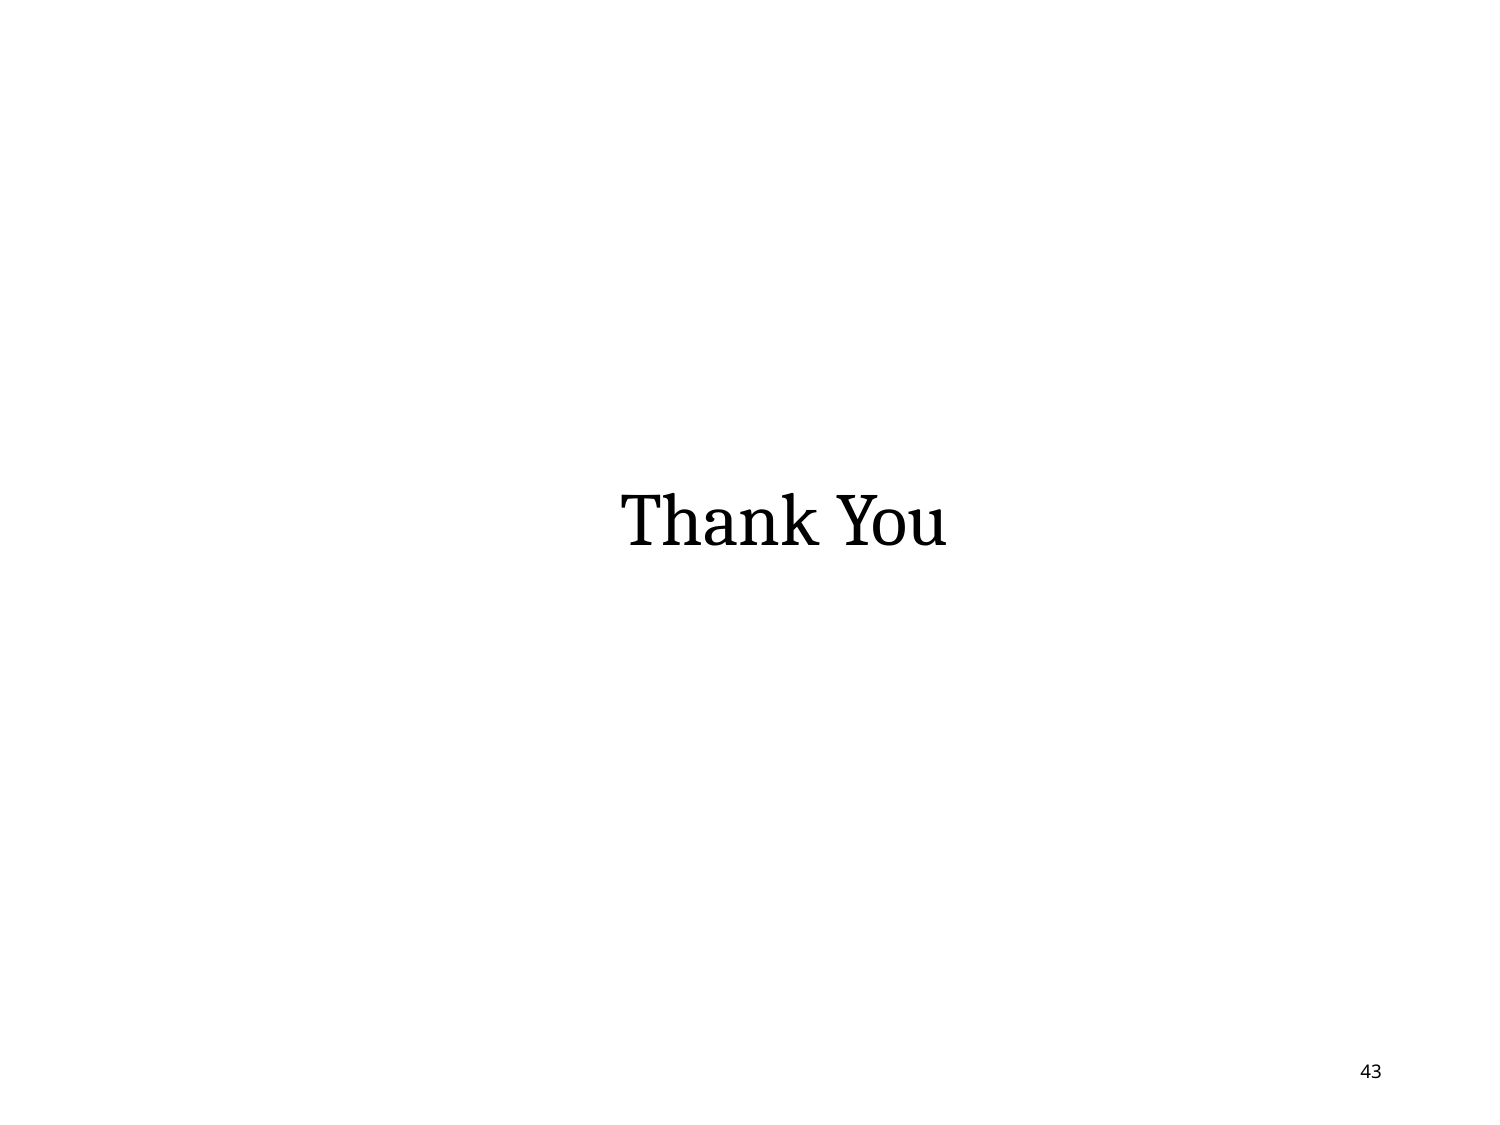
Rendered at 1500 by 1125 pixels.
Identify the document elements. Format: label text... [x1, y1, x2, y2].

title Thank You [137, 412, 1432, 630]
slide_number ‹#› [1059, 1042, 1397, 1103]
